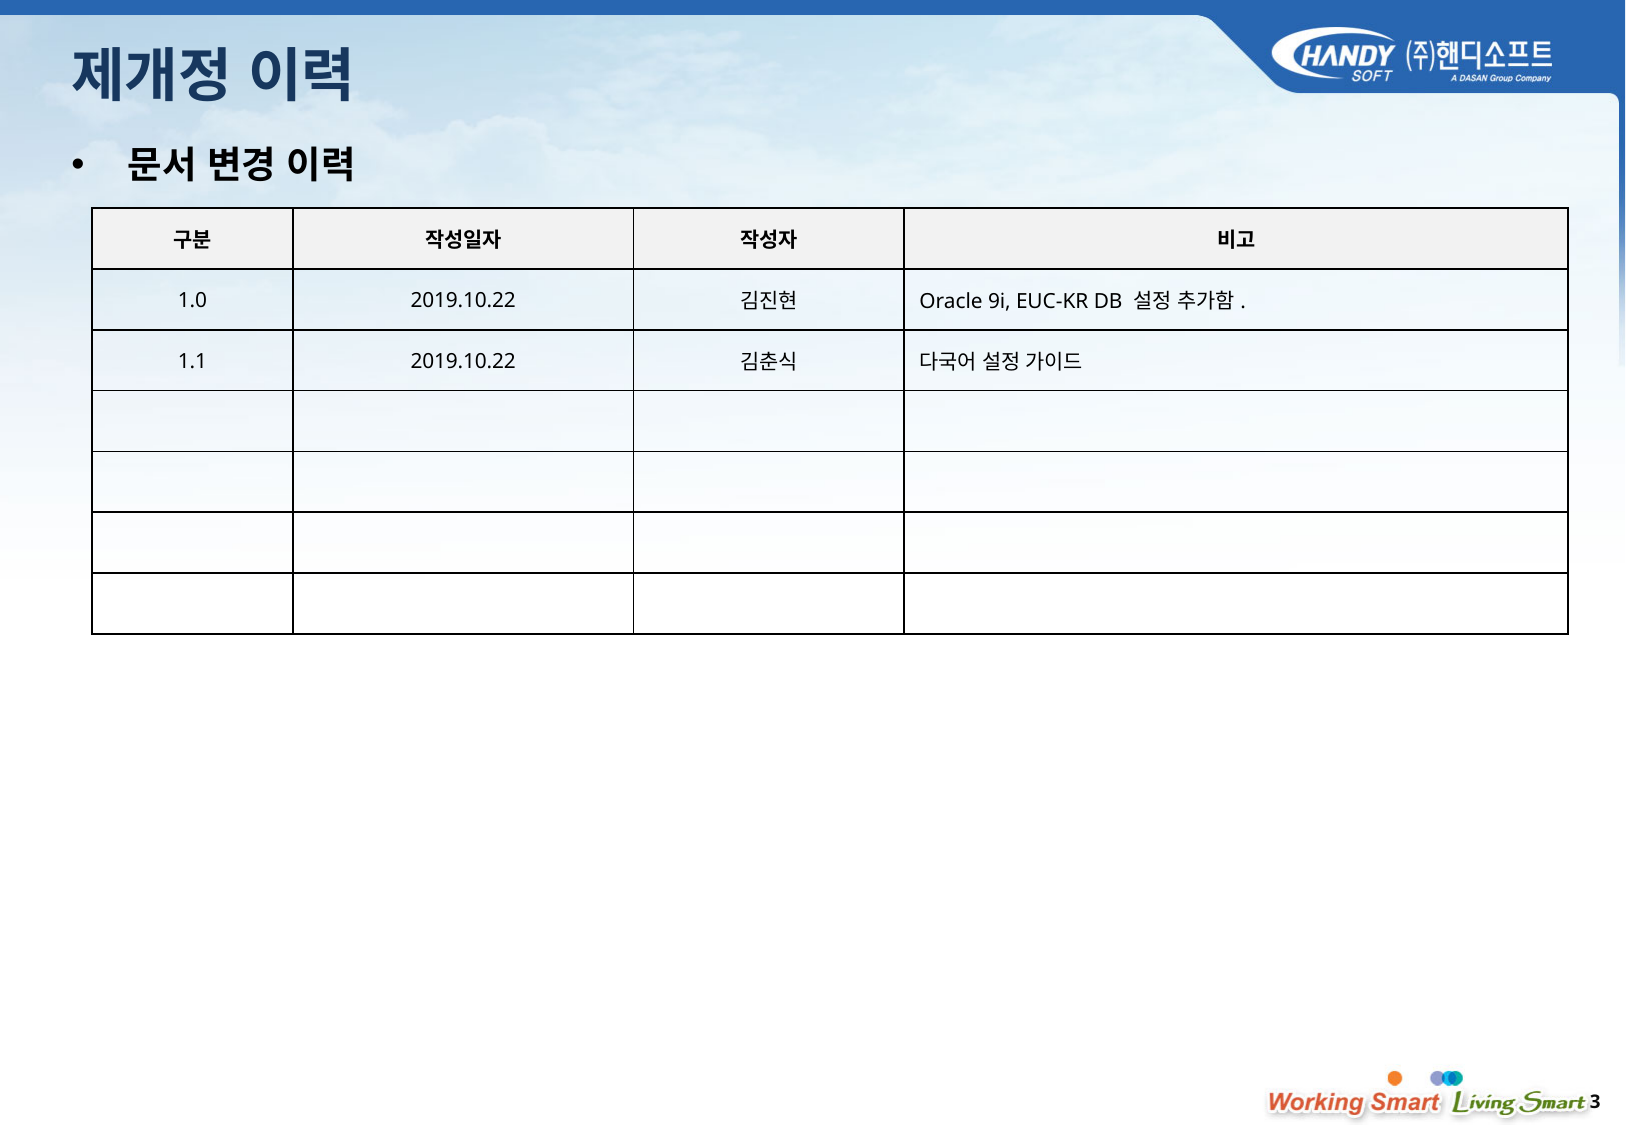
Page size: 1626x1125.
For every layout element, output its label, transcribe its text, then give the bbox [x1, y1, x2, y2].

table_cell 2019.10.22 [294, 331, 633, 390]
table_cell [634, 391, 903, 451]
table_cell 1.0 [93, 270, 292, 329]
table_header 작성일자 [294, 209, 633, 268]
table_cell [634, 574, 903, 633]
table_cell 김진현 [634, 270, 903, 329]
table_cell [634, 452, 903, 511]
table_cell [905, 391, 1567, 451]
table_cell Oracle 9i, EUC-KR DB 설정 추가함. [905, 270, 1567, 329]
table_cell [905, 574, 1567, 633]
table_cell [93, 513, 292, 572]
table_cell 김춘식 [634, 331, 903, 390]
title 제개정 이력 [56, 31, 1519, 114]
table_cell 2019.10.22 [294, 270, 633, 329]
table_cell 다국어 설정 가이드 [905, 331, 1567, 390]
table_header 비고 [905, 209, 1567, 268]
table_cell [93, 574, 292, 633]
table_cell [905, 513, 1567, 572]
table_cell 1.1 [93, 331, 292, 390]
table_cell [294, 452, 633, 511]
table_cell [294, 513, 633, 572]
table_cell [905, 452, 1567, 511]
picture [0, 0, 1626, 1125]
table_header 구분 [93, 209, 292, 268]
table_header 작성자 [634, 209, 903, 268]
table_cell [93, 391, 292, 451]
list 문서 변경 이력 [56, 128, 1544, 197]
table_cell [294, 574, 633, 633]
table_cell [93, 452, 292, 511]
table_cell [294, 391, 633, 451]
table_cell [634, 513, 903, 572]
